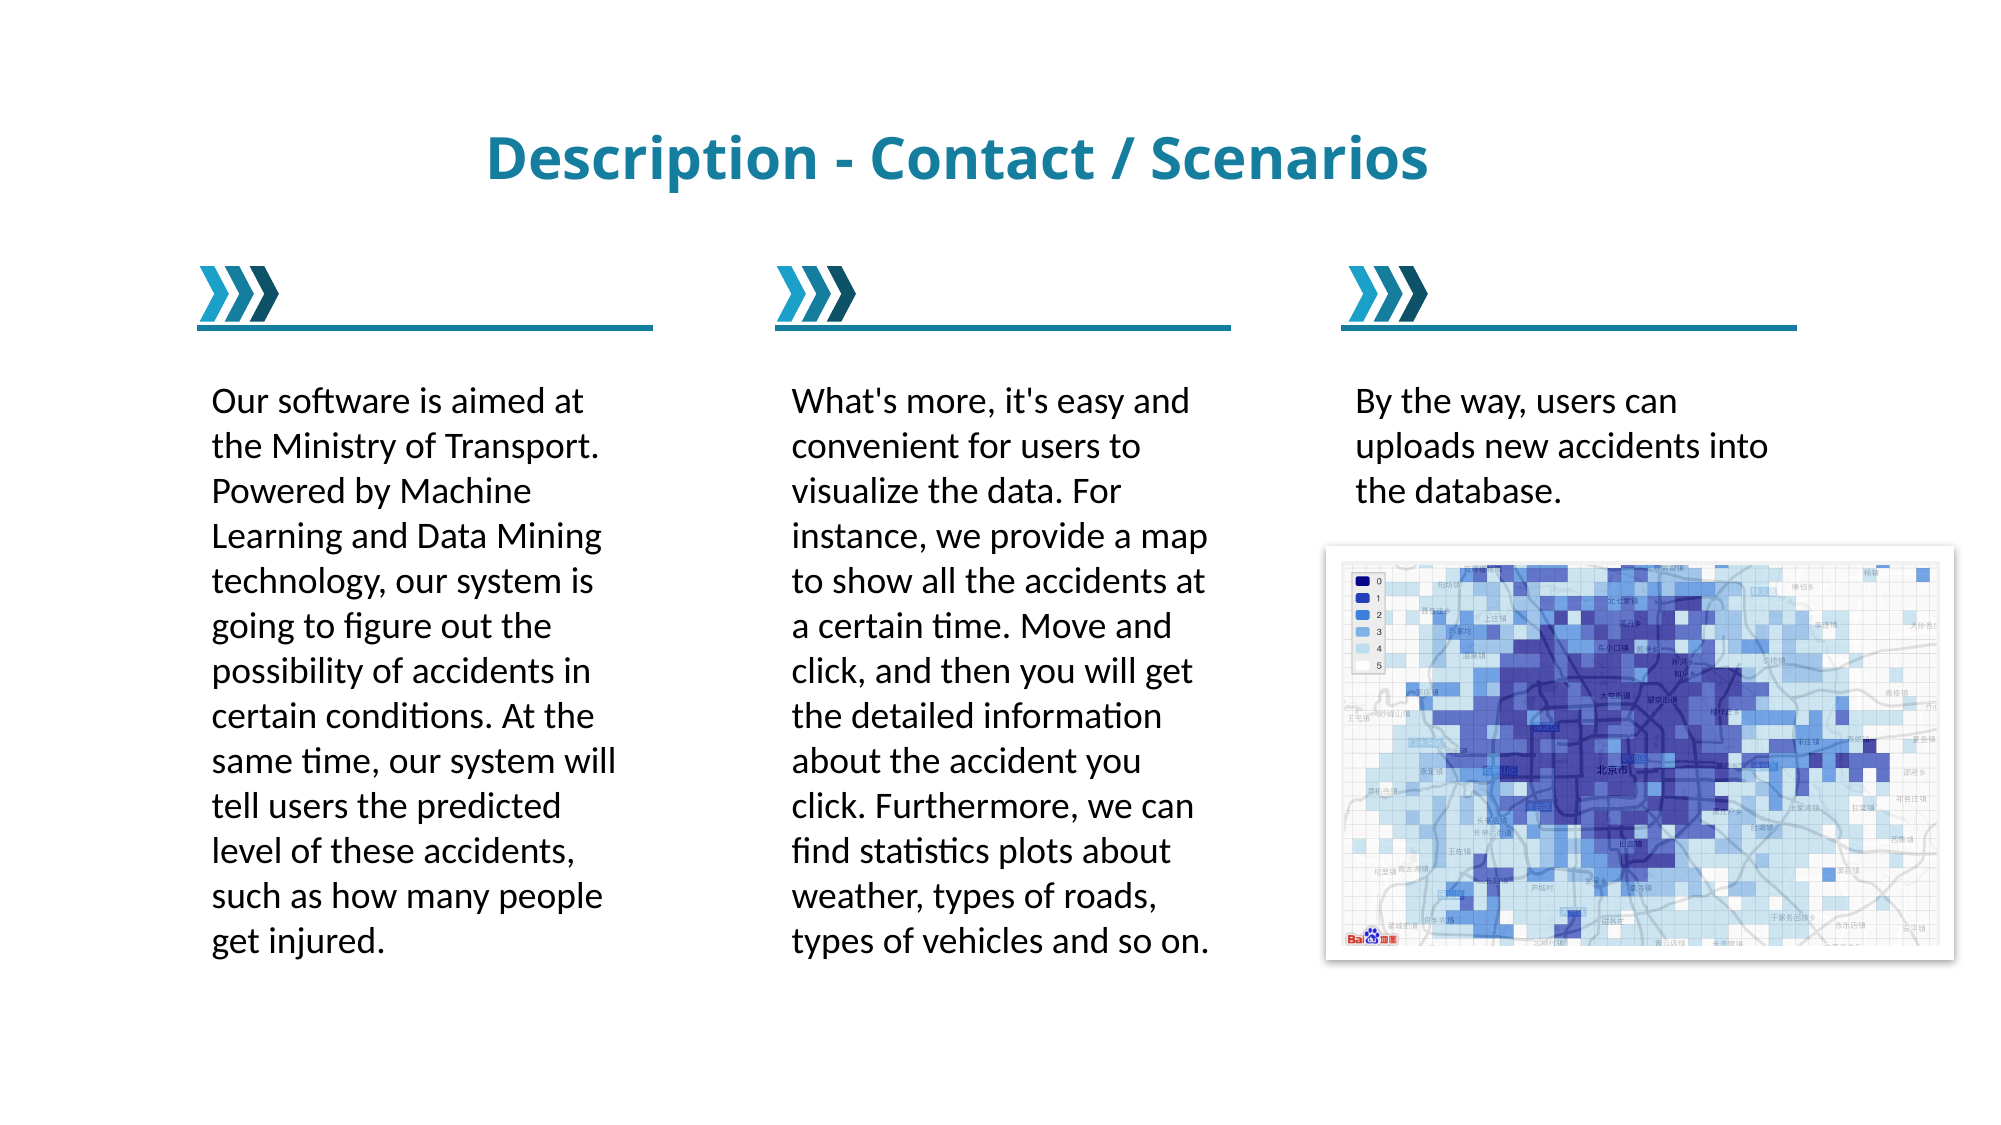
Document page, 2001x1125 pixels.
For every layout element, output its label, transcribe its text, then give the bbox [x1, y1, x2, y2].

text_box [825, 265, 858, 323]
text_box [247, 265, 281, 323]
picture [1340, 560, 1940, 946]
text_box [800, 265, 833, 323]
text_box By the way, users can uploads new accidents into the database. [1340, 368, 1797, 519]
text_box [775, 265, 808, 323]
text_box Our software is aimed at the Ministry of Transport. Powered by Machine Learning and Data Mining technology, our system is going to figure out the possibility of accidents in certain conditions. At the same time, our system will tell users the predicted level of these accidents, such as how many people get injured. [196, 368, 654, 969]
text_box [1346, 265, 1379, 323]
text_box [222, 265, 256, 323]
text_box What's more, it's easy and convenient for users to visualize the data. For instance, we provide a map to show all the accidents at a certain time. Move and click, and then you will get the detailed information about the accident you click. Furthermore, we can find statistics plots about weather, types of roads, types of vehicles and so on. [776, 368, 1234, 969]
text_box [197, 265, 231, 323]
text_box Description - Contact / Scenarios [470, 113, 1569, 269]
text_box [1371, 265, 1404, 323]
text_box [1396, 265, 1430, 323]
